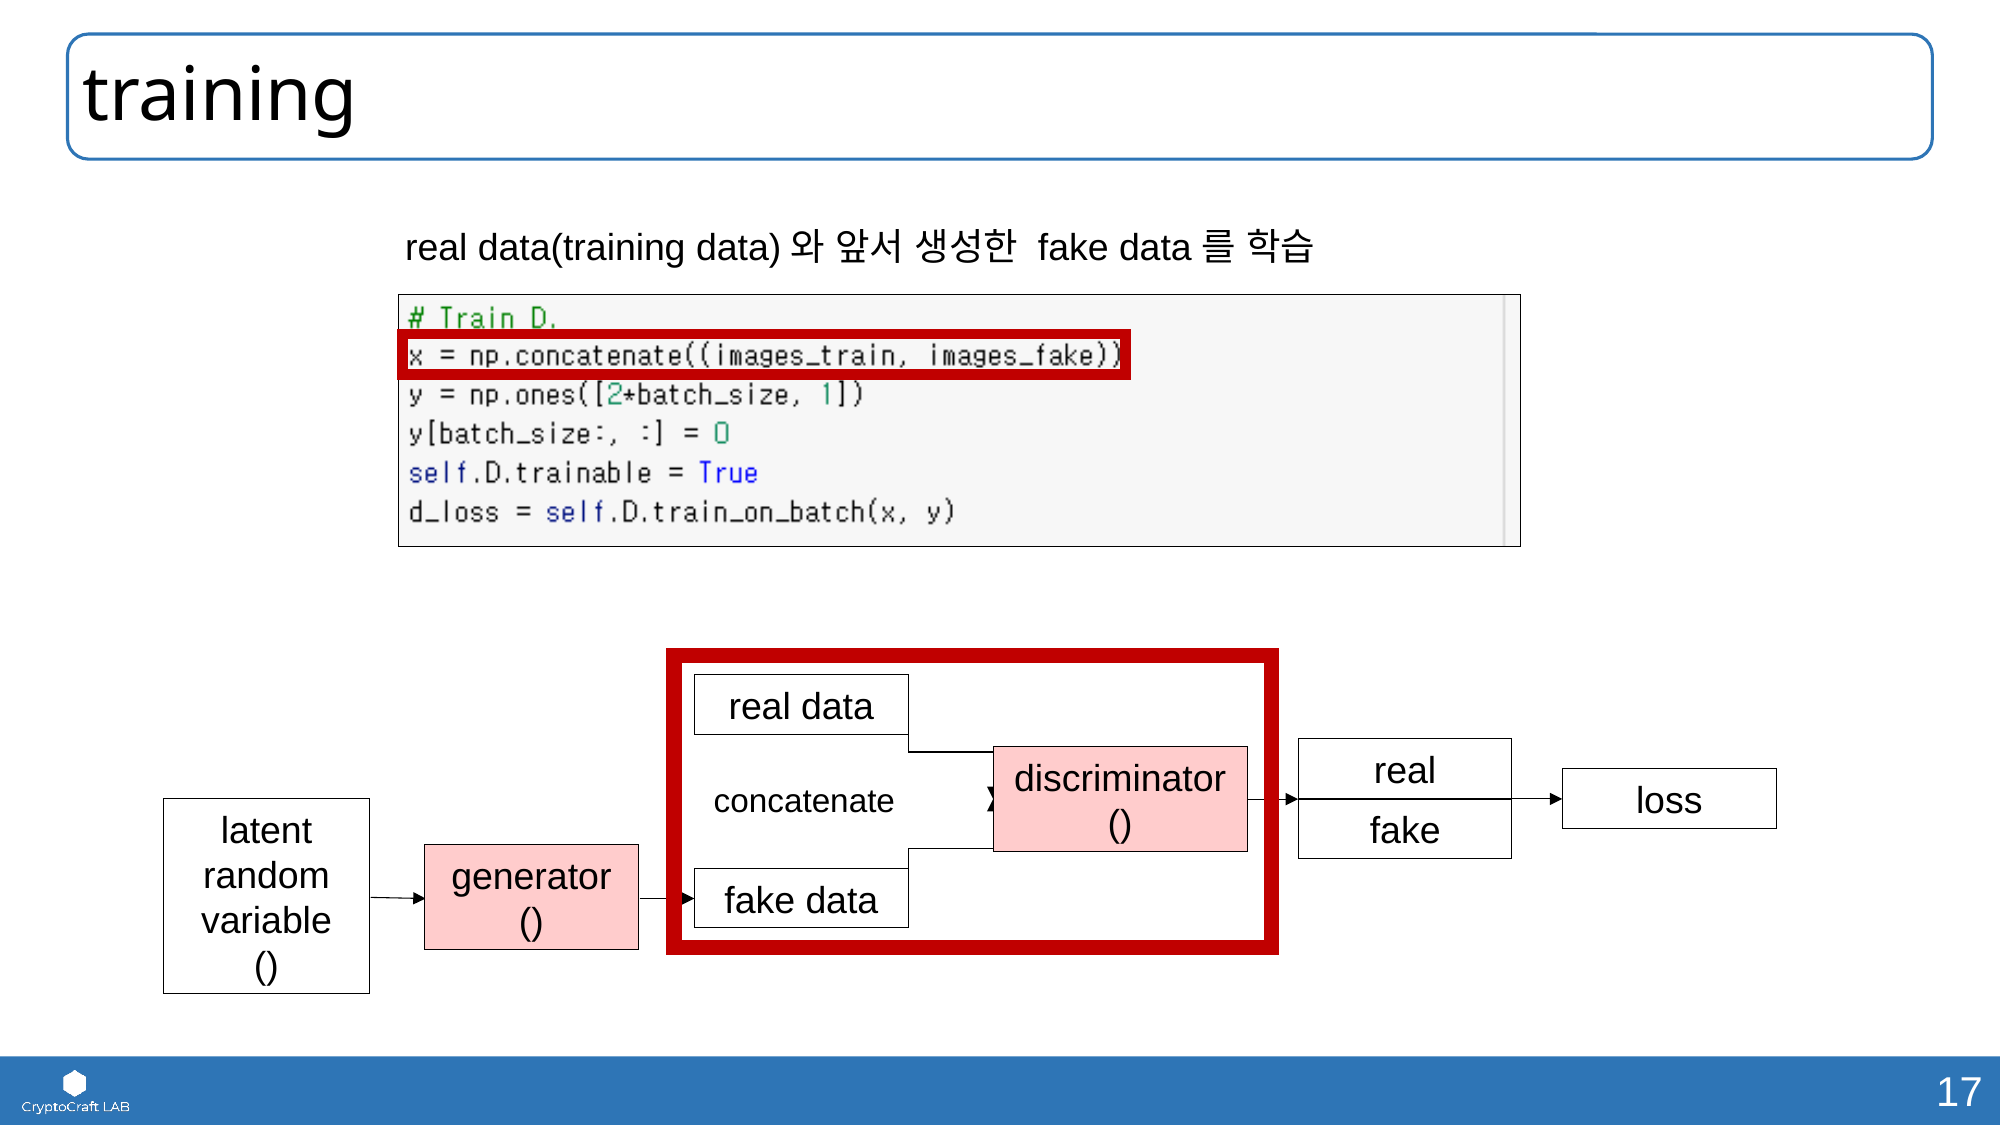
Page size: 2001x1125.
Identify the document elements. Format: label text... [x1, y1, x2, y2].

text_box real data(training data)와 앞서 생성한 fake data를 학습 [390, 215, 1350, 276]
title training [67, 34, 1933, 160]
picture [13, 1061, 138, 1123]
picture [398, 294, 1521, 547]
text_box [163, 648, 1777, 996]
